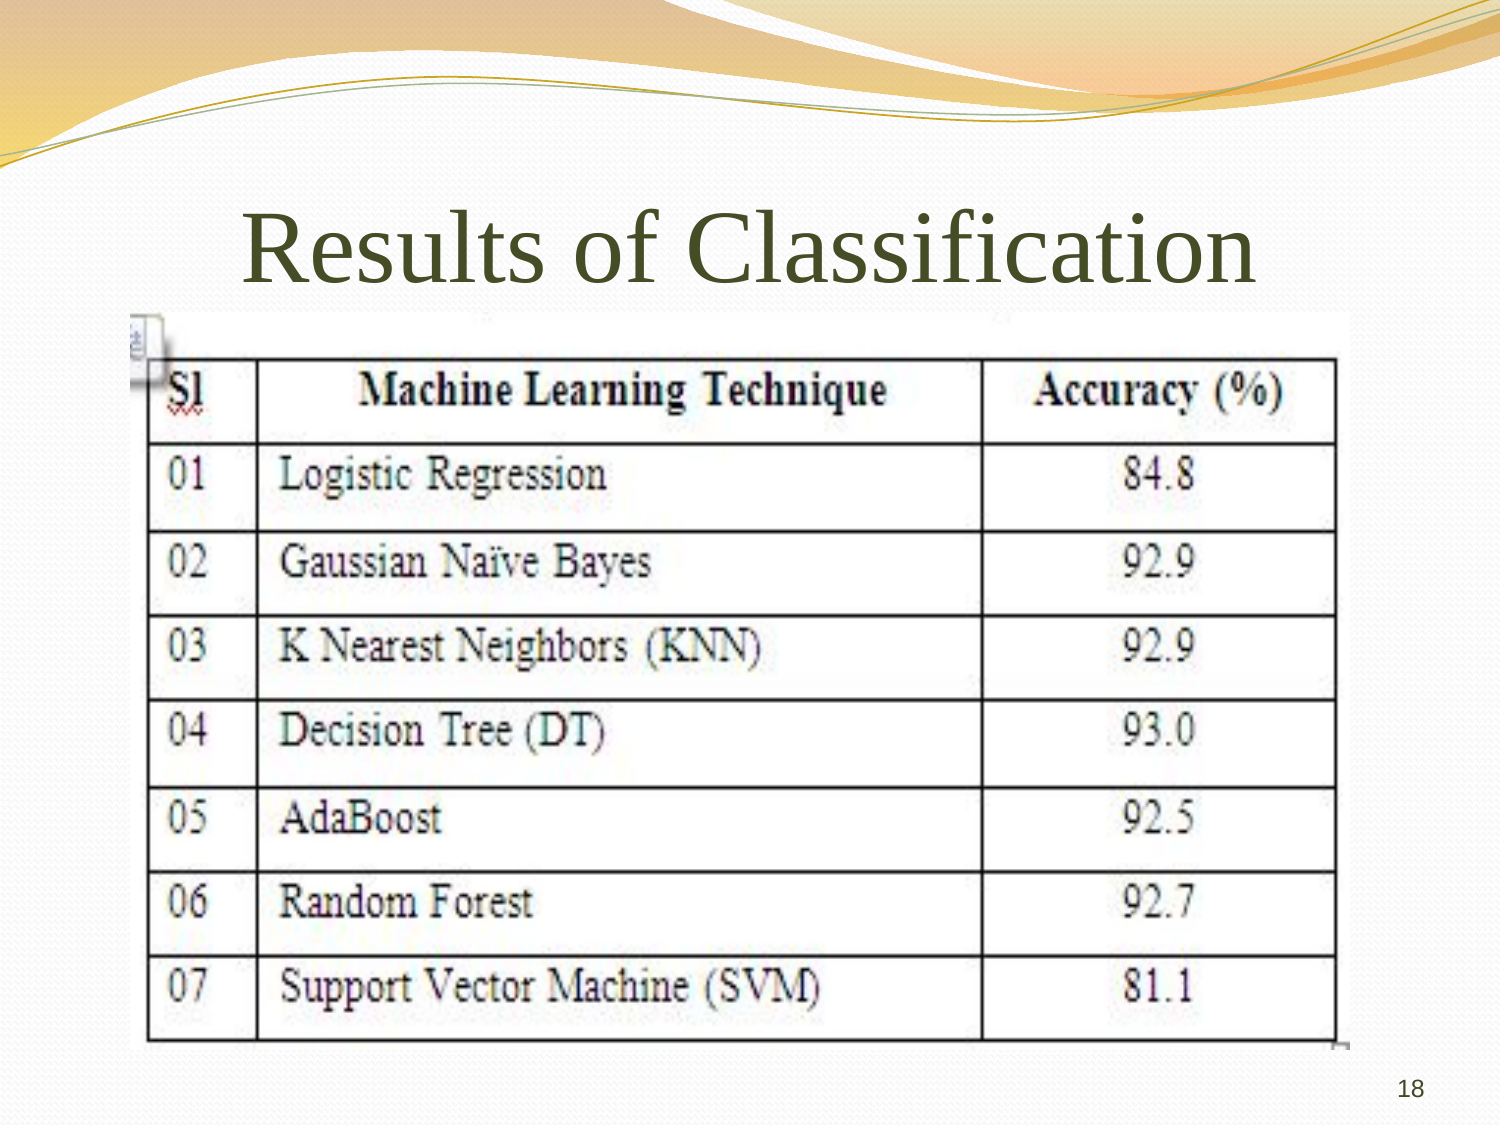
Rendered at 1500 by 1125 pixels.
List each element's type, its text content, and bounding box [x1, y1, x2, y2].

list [130, 312, 1351, 1051]
title Results of Classification [75, 115, 1425, 303]
slide_number 18 [1299, 1042, 1425, 1103]
